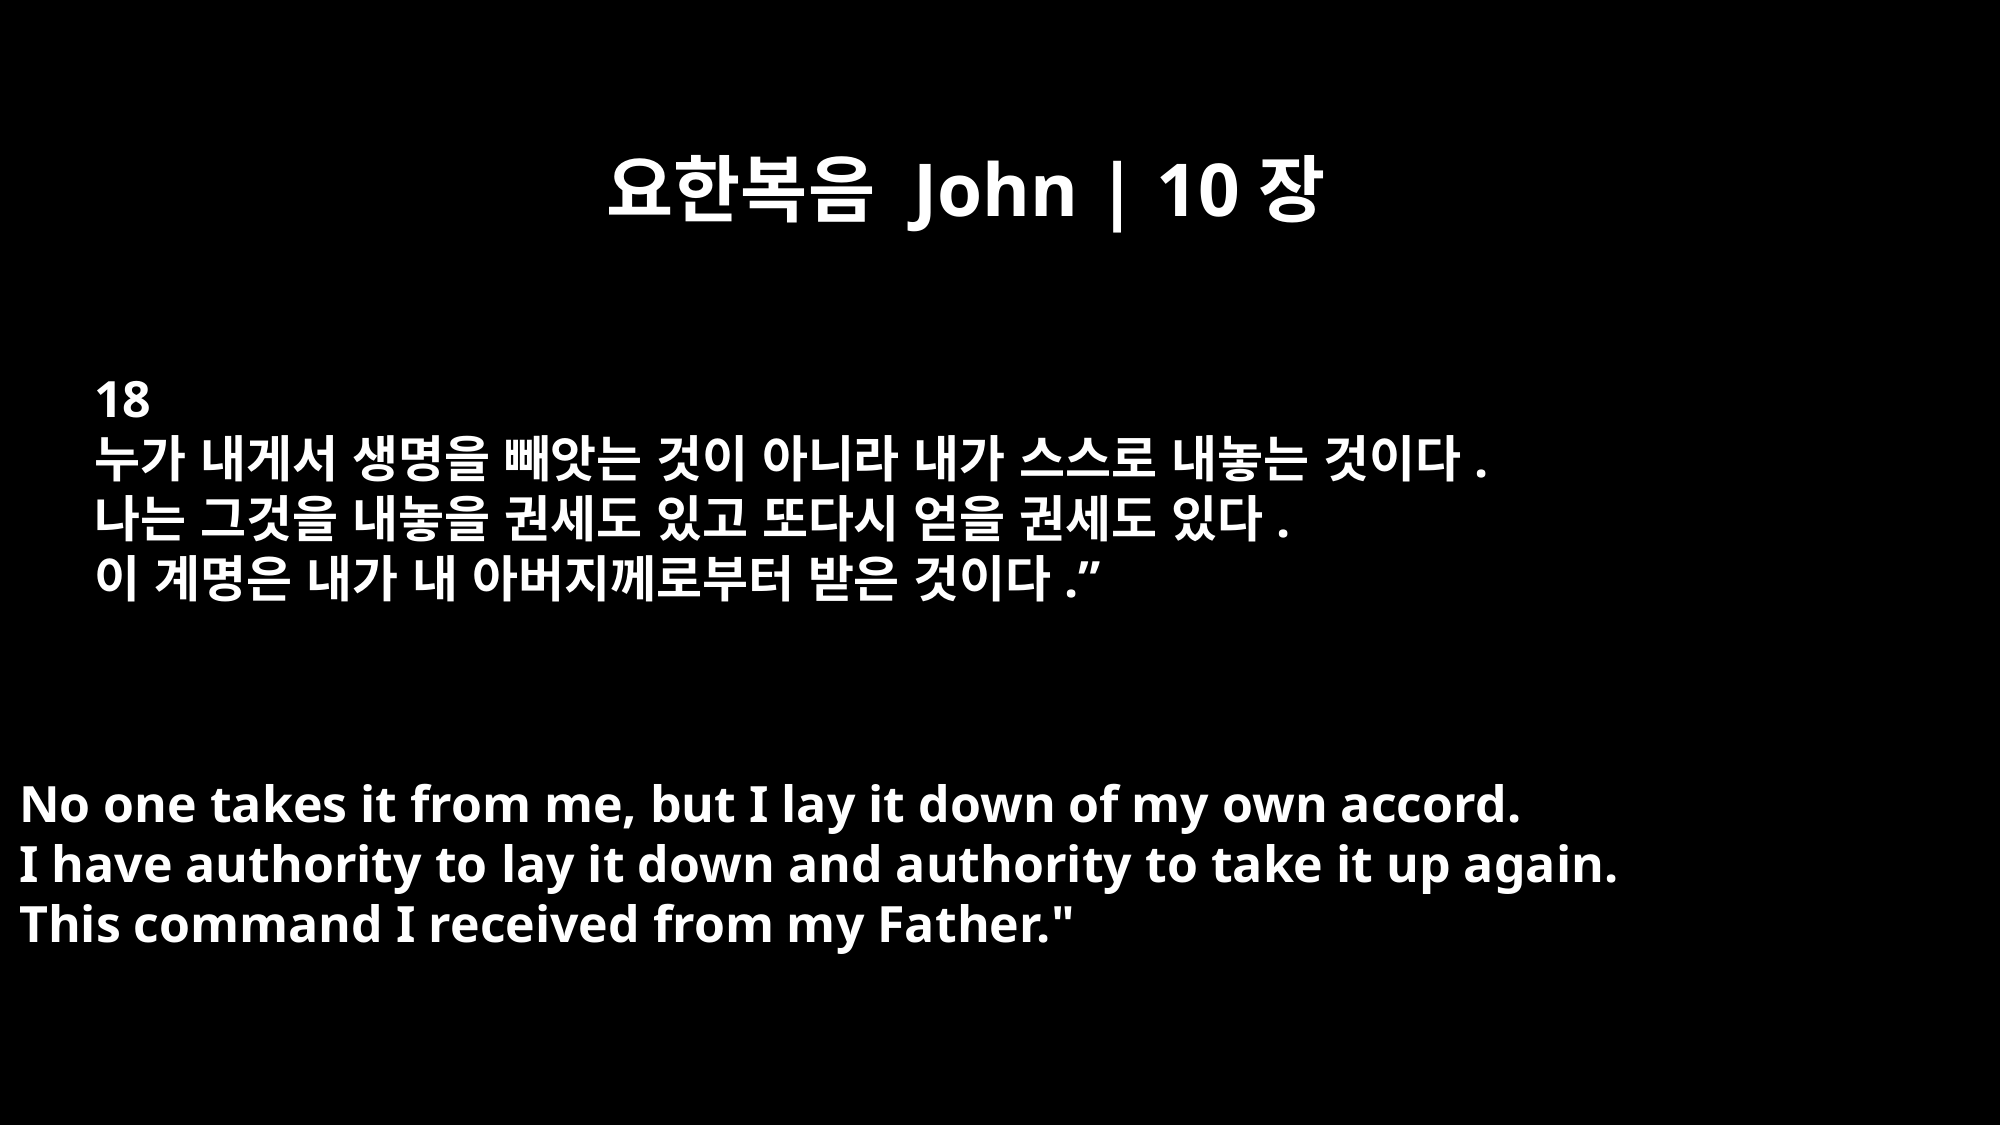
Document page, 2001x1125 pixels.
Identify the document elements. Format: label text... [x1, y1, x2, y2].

text_box 18 누가 내게서 생명을 빼앗는 것이 아니라 내가 스스로 내놓는 것이다. 나는 그것을 내놓을 권세도 있고 또다시 얻을 권세도 있다. 이 계명은 내가 내 아버지께로부터 받은 것이다.” [79, 359, 1504, 615]
text_box 요한복음 John | 10장 [591, 136, 1341, 239]
text_box No one takes it from me, but I lay it down of my own accord. I have authority to lay it down and authority to take it up again. This command I received from my Father." [4, 764, 1634, 960]
